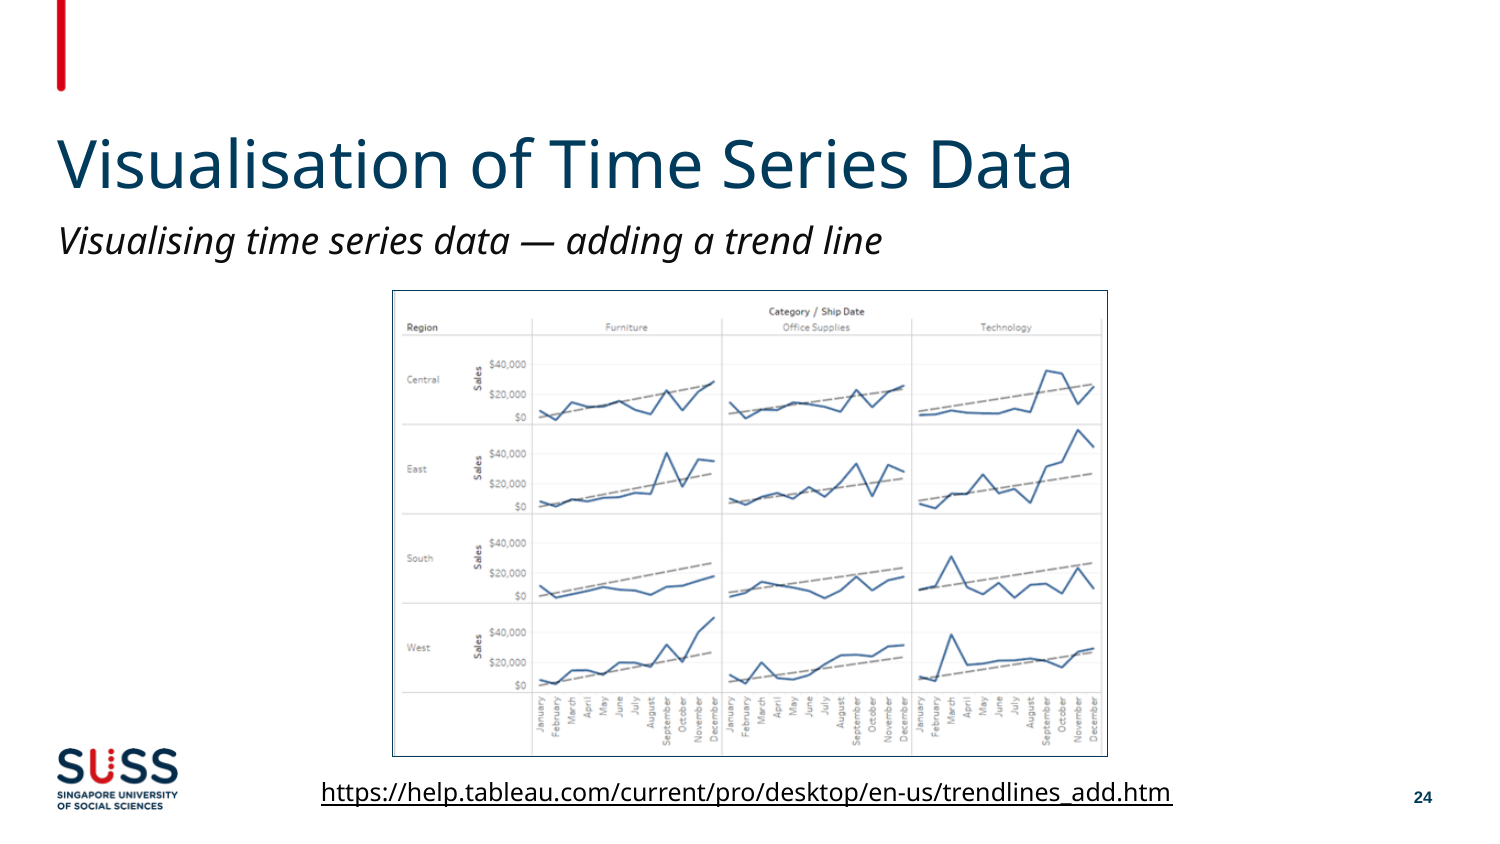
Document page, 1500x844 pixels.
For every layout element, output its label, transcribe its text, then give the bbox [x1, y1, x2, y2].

list Visualising time series data — adding a trend line [42, 209, 1448, 278]
picture [57, 748, 178, 810]
title Visualisation of Time Series Data [42, 74, 1448, 209]
picture [56, 0, 70, 74]
text_box https://help.tableau.com/current/pro/desktop/en-us/trendlines_add.htm [227, 769, 1273, 818]
picture [391, 289, 1109, 757]
